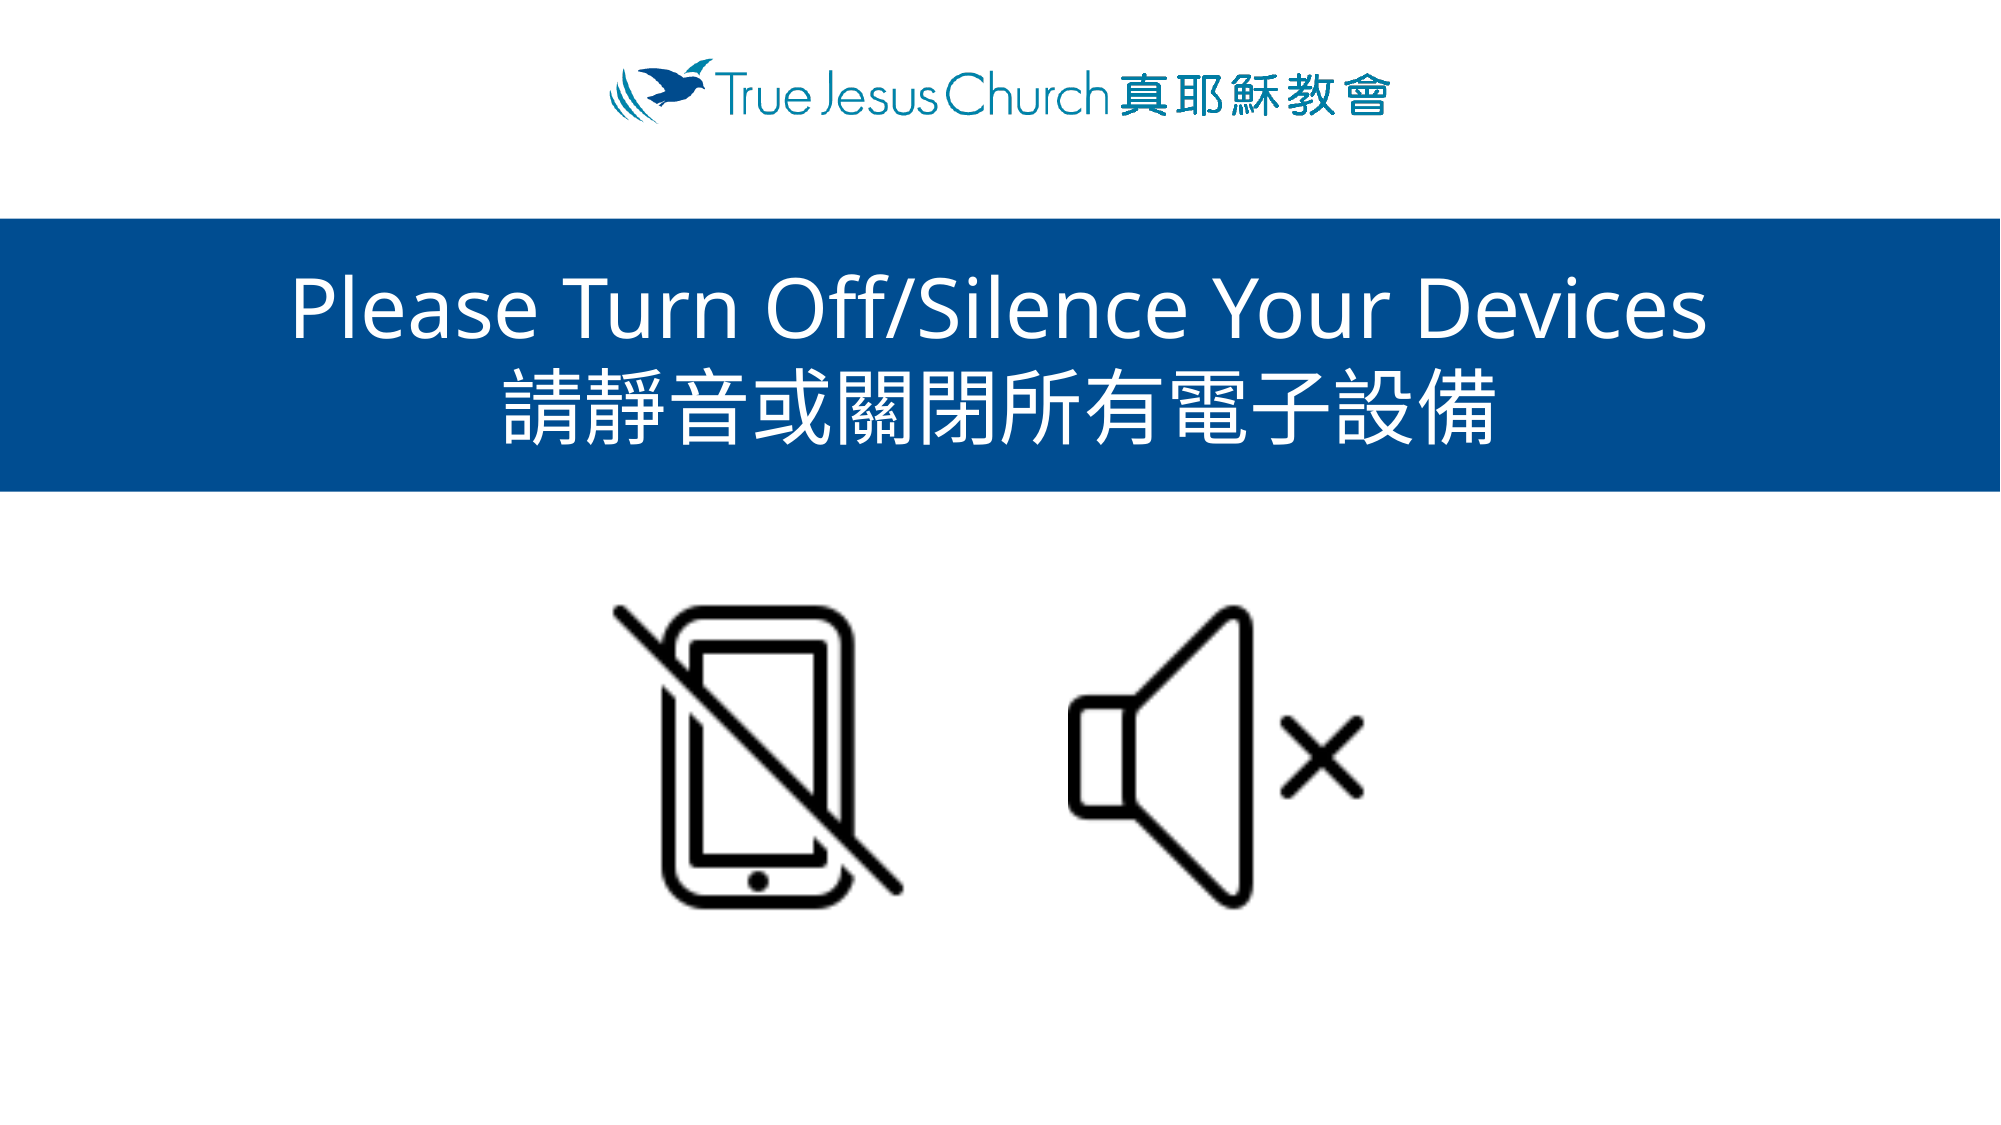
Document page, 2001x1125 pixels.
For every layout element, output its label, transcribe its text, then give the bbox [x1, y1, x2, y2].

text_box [609, 58, 1390, 124]
text_box Please Turn Off/Silence Your Devices 請靜音或關閉所有電子設備 [0, 218, 2000, 492]
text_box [587, 586, 1413, 931]
